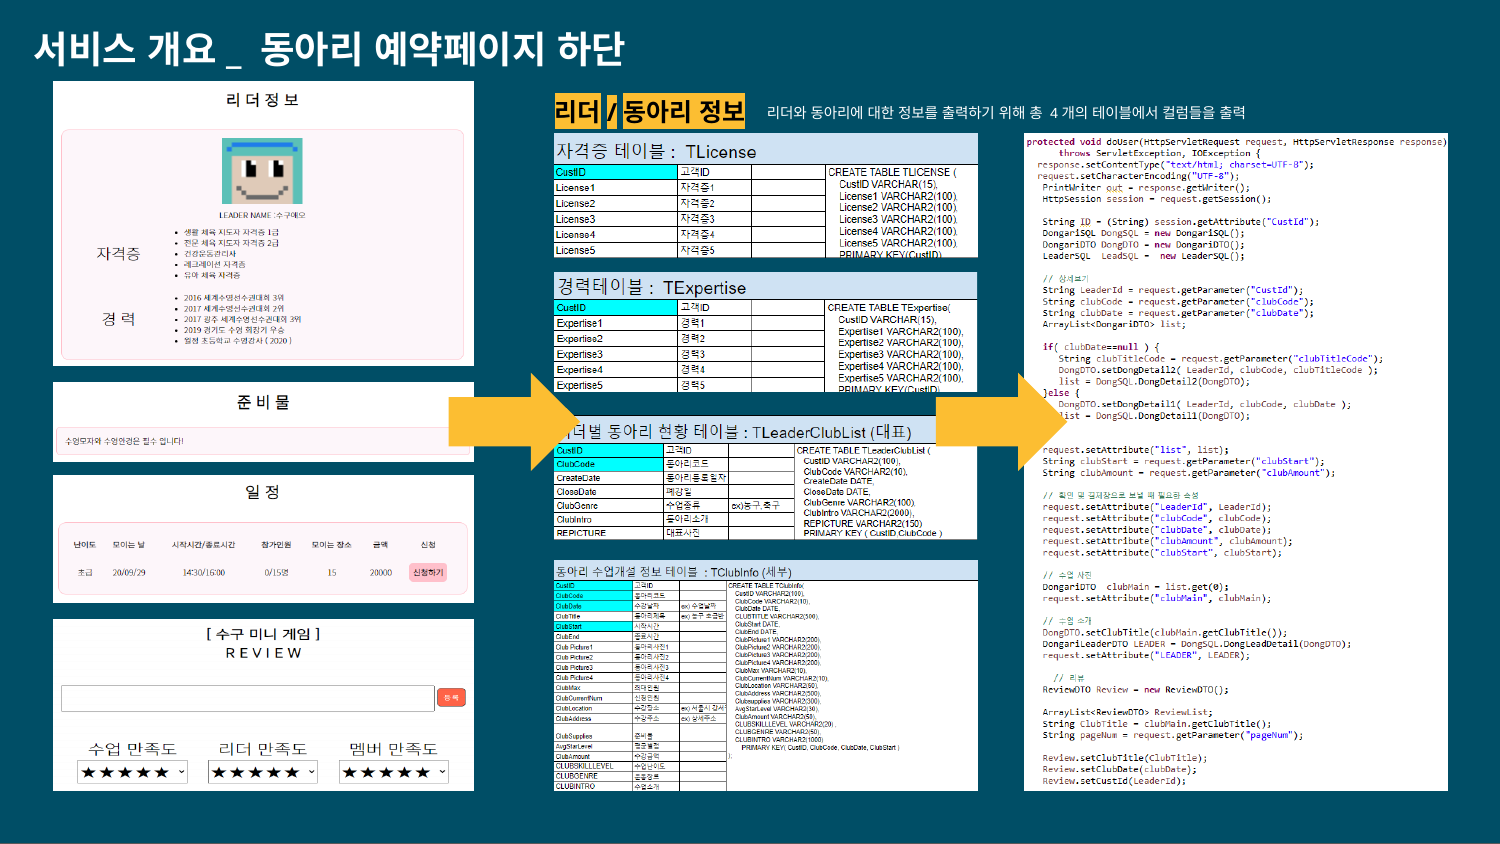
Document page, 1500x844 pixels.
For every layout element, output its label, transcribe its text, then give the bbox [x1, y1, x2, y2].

text_box [0, 0, 1500, 844]
picture [553, 415, 978, 539]
picture [555, 134, 977, 257]
picture [54, 620, 473, 790]
picture [555, 561, 977, 790]
picture [54, 476, 473, 602]
text_box 서비스 개요_ 동아리 예약페이지 하단 [19, 11, 883, 93]
text_box [935, 372, 1019, 472]
text_box 리더/동아리 정보 [539, 81, 1026, 134]
text_box 리더와 동아리에 대한 정보를 출력하기 위해 총 4개의 테이블에서 컬럼들을 출력 [751, 88, 1369, 127]
picture [54, 383, 475, 461]
picture [555, 273, 977, 391]
text_box [479, 372, 573, 472]
picture [1024, 134, 1447, 790]
picture [54, 82, 473, 365]
